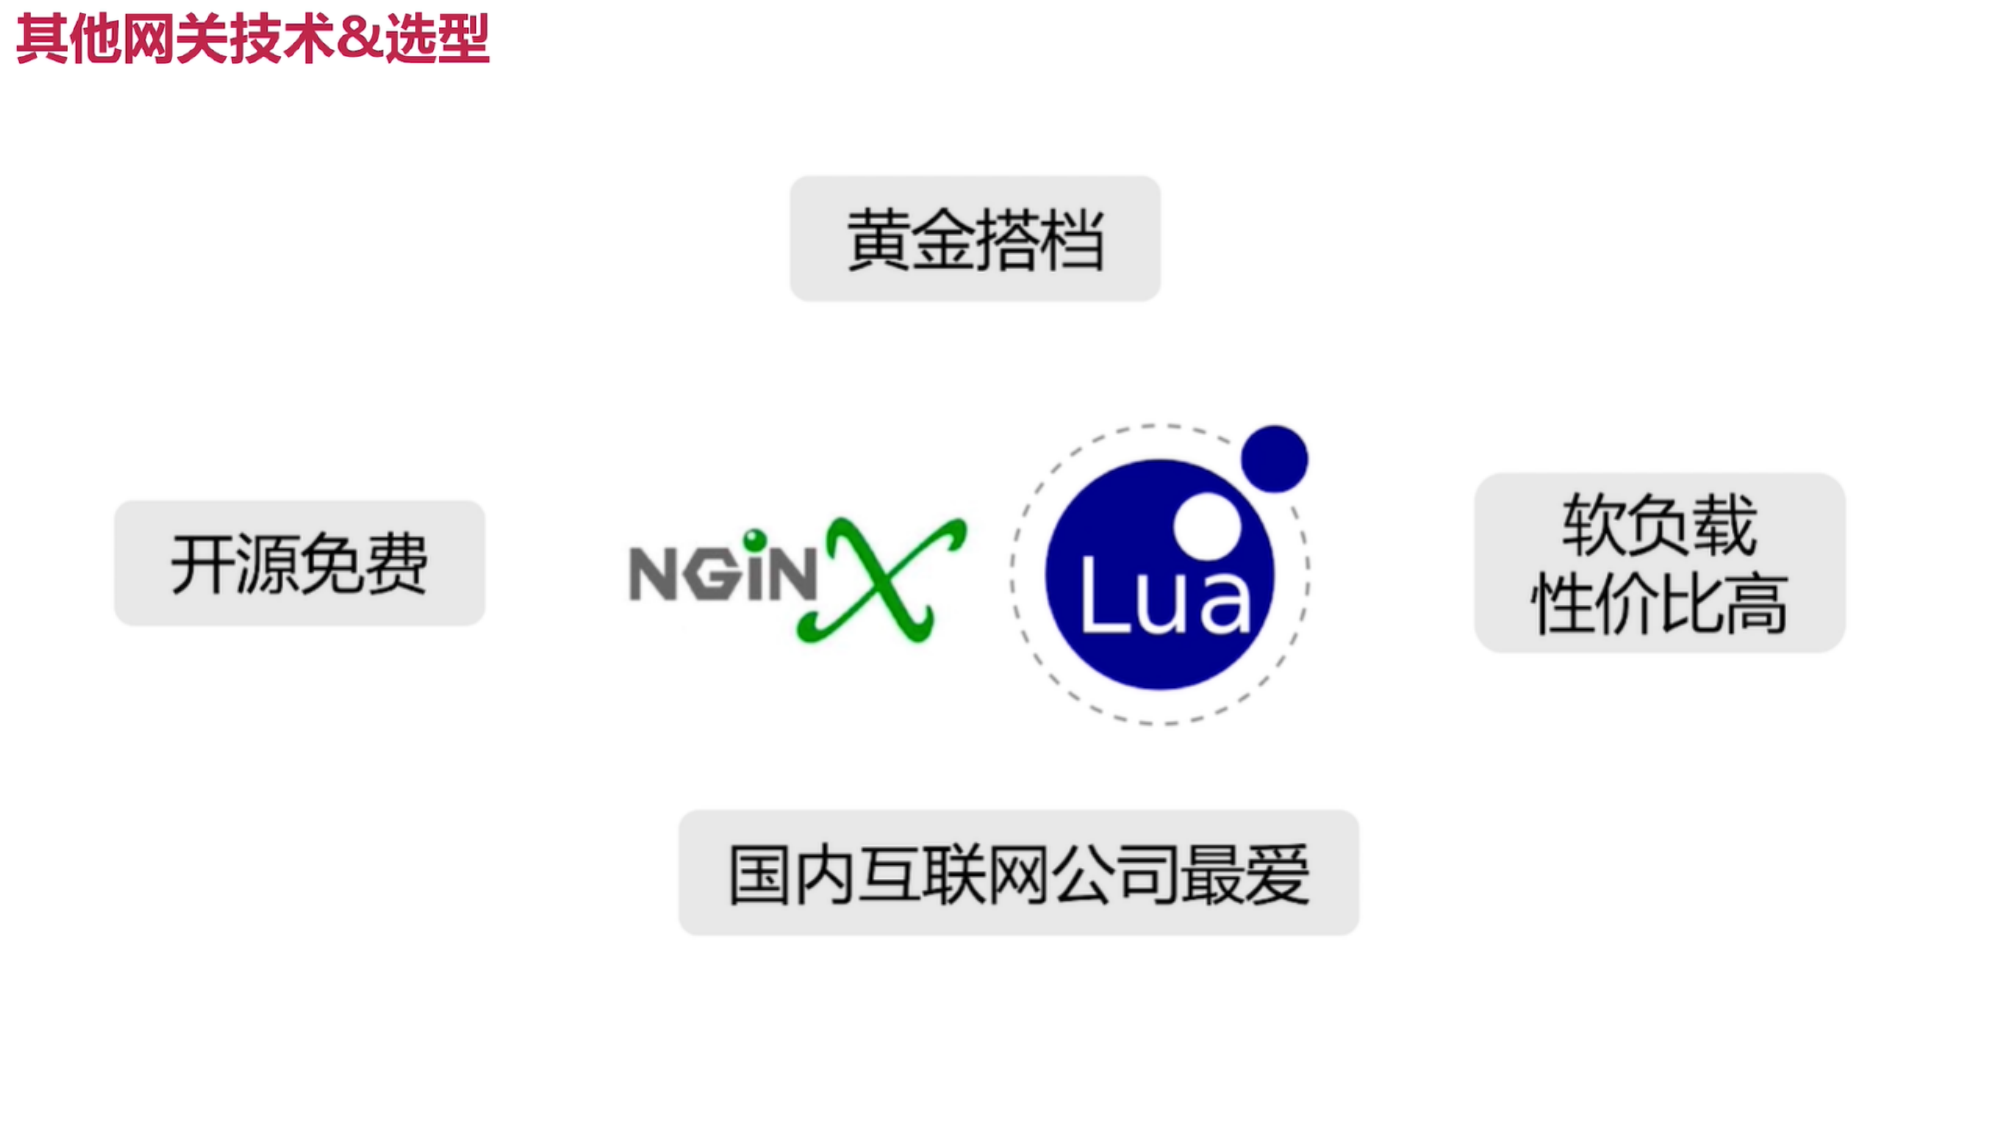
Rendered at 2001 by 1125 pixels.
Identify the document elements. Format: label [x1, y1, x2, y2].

picture [89, 164, 1911, 961]
picture [0, 0, 495, 71]
